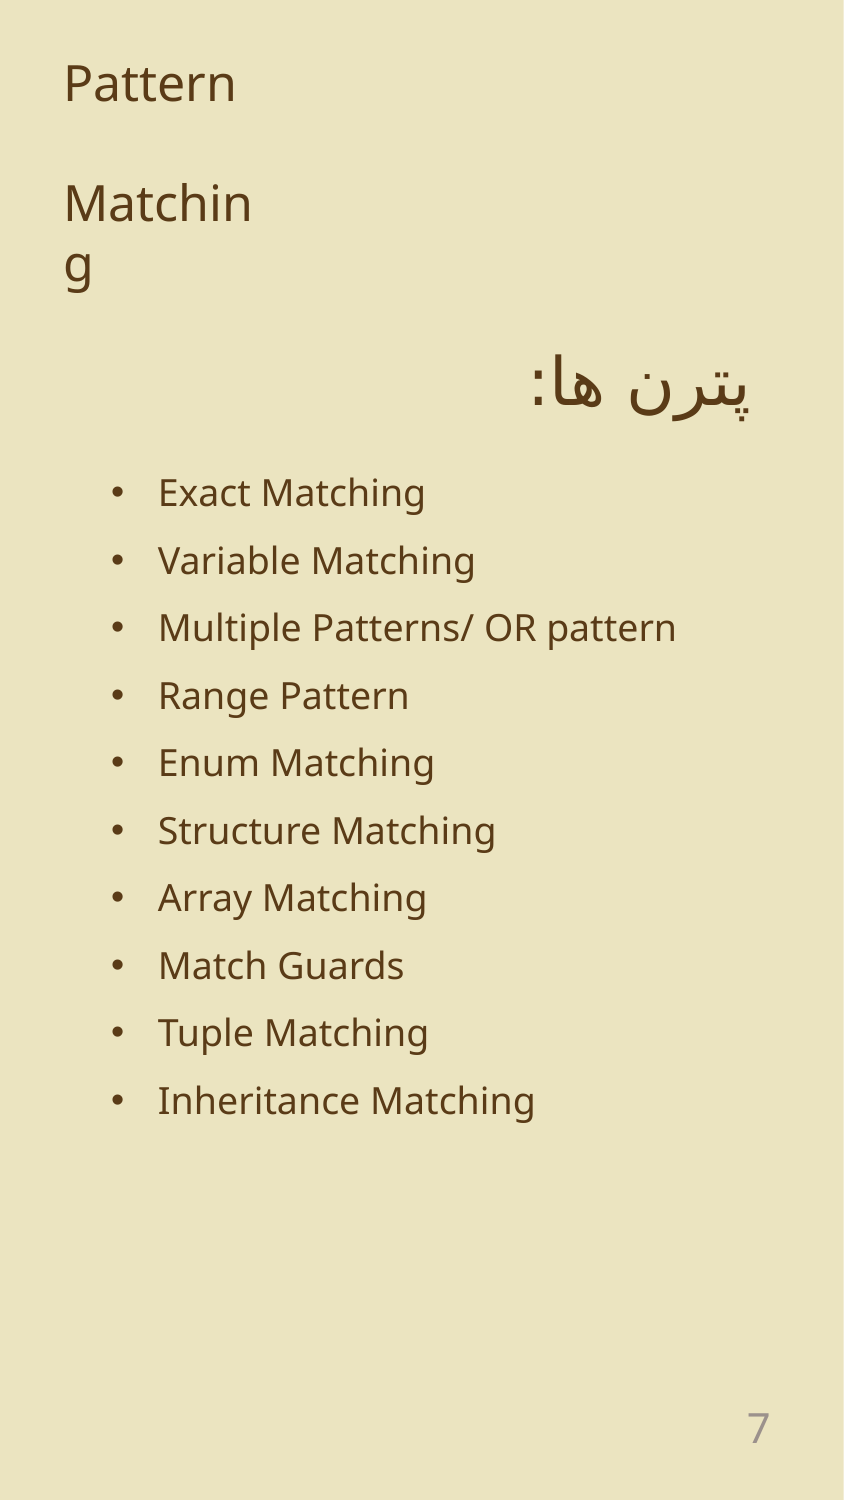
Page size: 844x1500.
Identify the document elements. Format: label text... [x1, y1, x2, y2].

text_box پترن ها: [114, 331, 767, 426]
text_box Pattern Matching [48, 43, 282, 299]
text_box Exact Matching Variable Matching Multiple Patterns/ OR pattern Range Pattern Enum Matching Structure Matching Array Matching Match Guards Tuple Matching Inheritance Matching [96, 439, 748, 1129]
slide_number 7 [595, 1390, 786, 1471]
